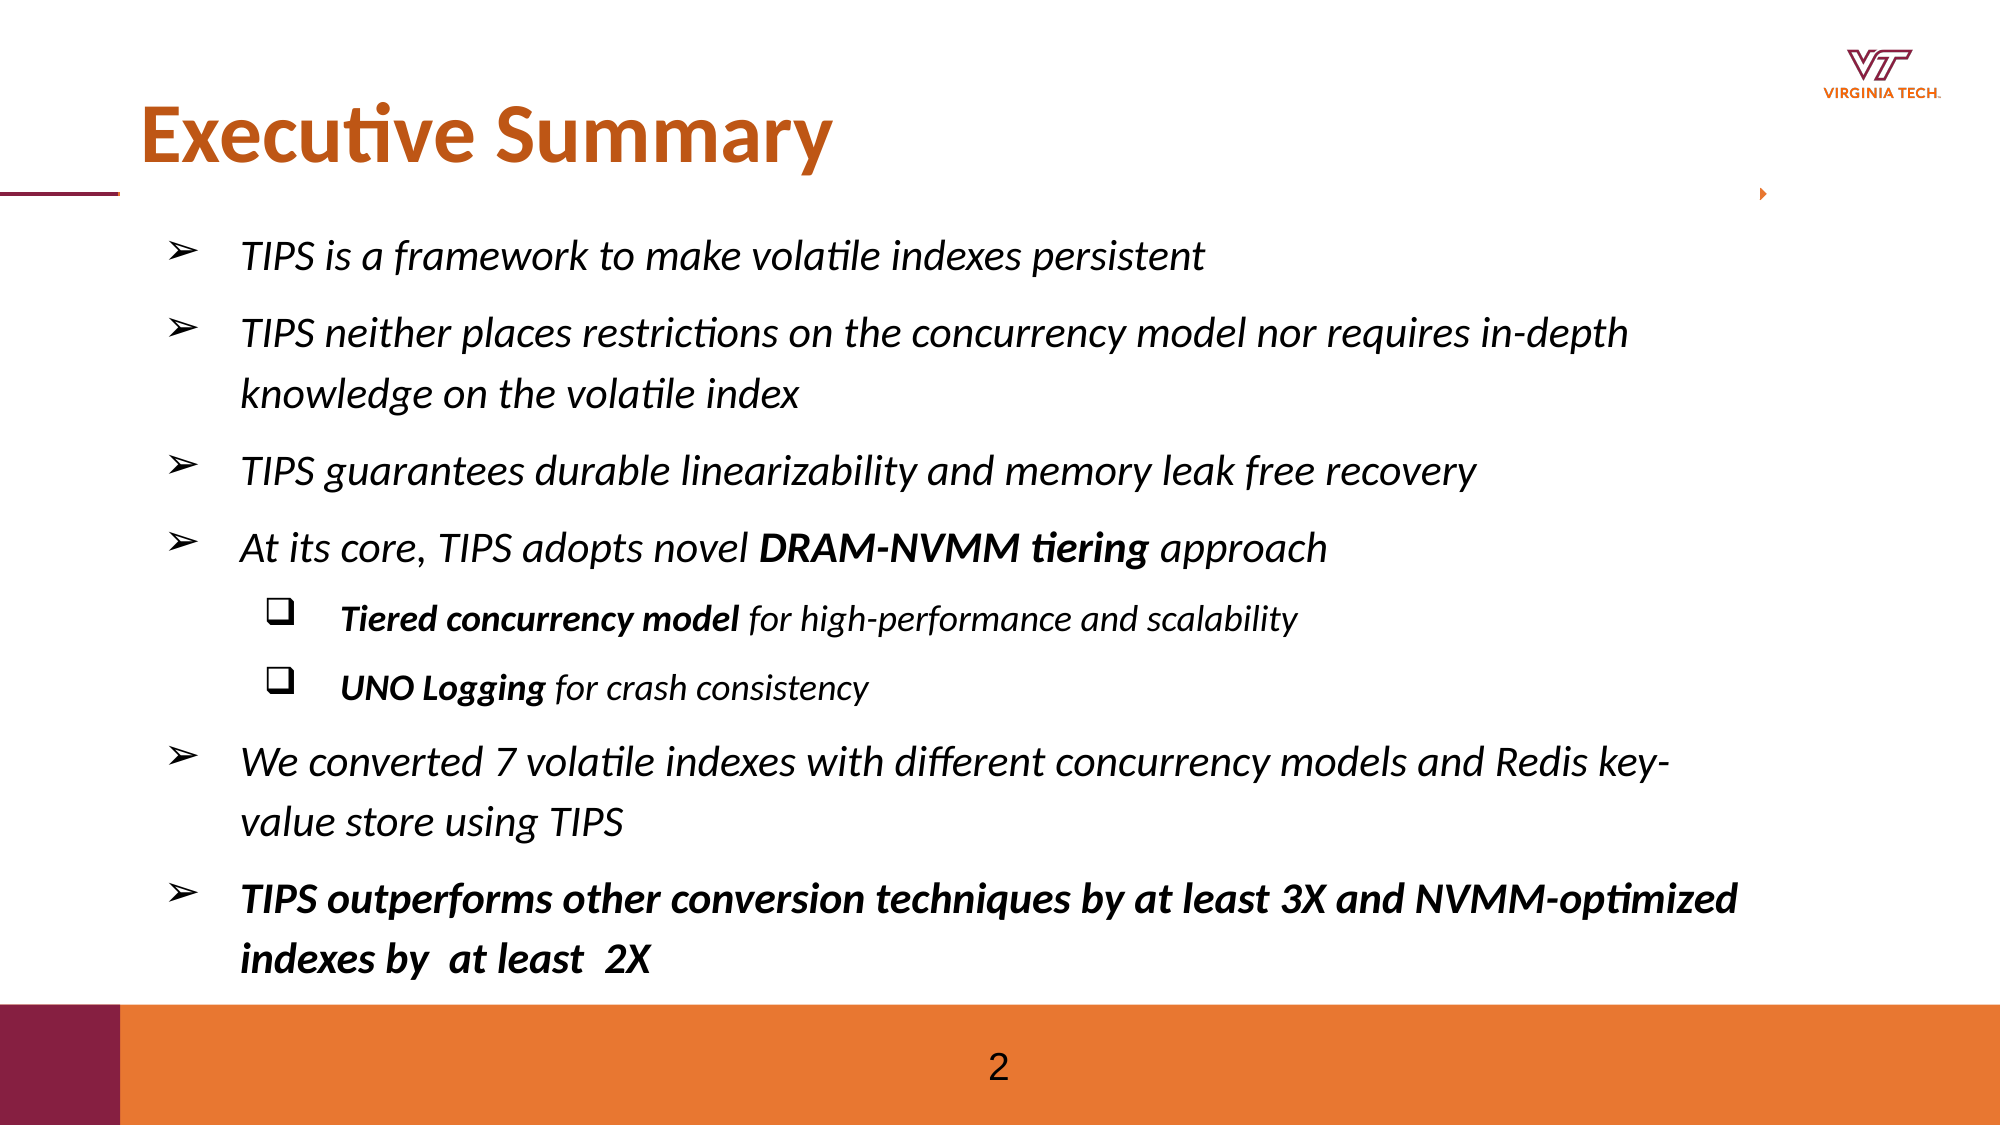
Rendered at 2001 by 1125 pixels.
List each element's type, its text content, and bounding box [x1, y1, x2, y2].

slide_number 2 [878, 1004, 1119, 1125]
list TIPS is a framework to make volatile indexes persistent TIPS neither places restrictions on the concurrency model nor requires in-depth knowledge on the volatile index TIPS guarantees durable linearizability and memory leak free recovery At its core, TIPS adopts novel DRAM-NVMM tiering approach Tiered concurrency model for high-performance and scalability UNO Logging for crash consistency We converted 7 volatile indexes with different concurrency models and Redis key-value store using TIPS TIPS outperforms other conversion techniques by at least 3X and NVMM-optimized indexes by at least 2X [120, 199, 1760, 1030]
title Executive Summary [118, 77, 1762, 201]
picture [1812, 38, 1948, 111]
